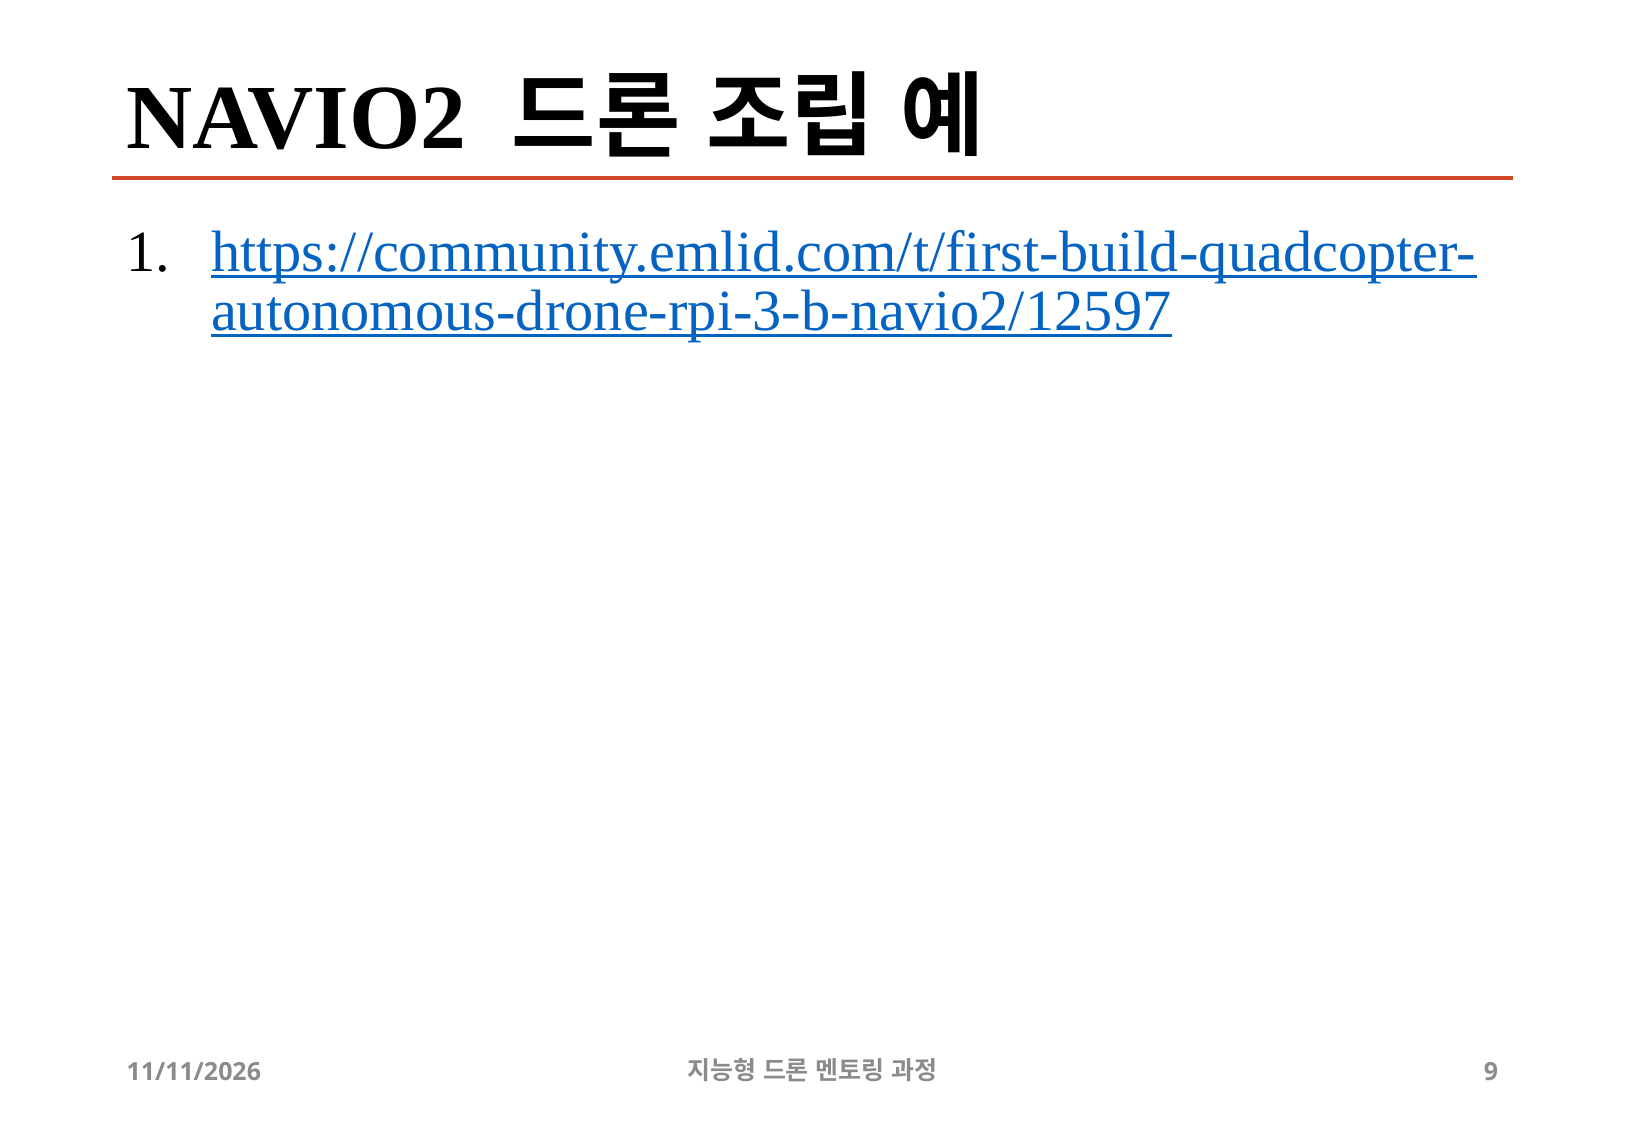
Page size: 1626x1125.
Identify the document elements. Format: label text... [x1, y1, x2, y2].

footer 지능형 드론 멘토링 과정 [538, 1042, 1087, 1103]
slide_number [111, 1042, 303, 1103]
slide_number 9 [1433, 1042, 1514, 1103]
title NAVIO2 드론 조립 예 [111, 59, 1514, 179]
list https://community.emlid.com/t/first-build-quadcopter-autonomous-drone-rpi-3-b-navio2/12597 [111, 205, 1514, 1014]
